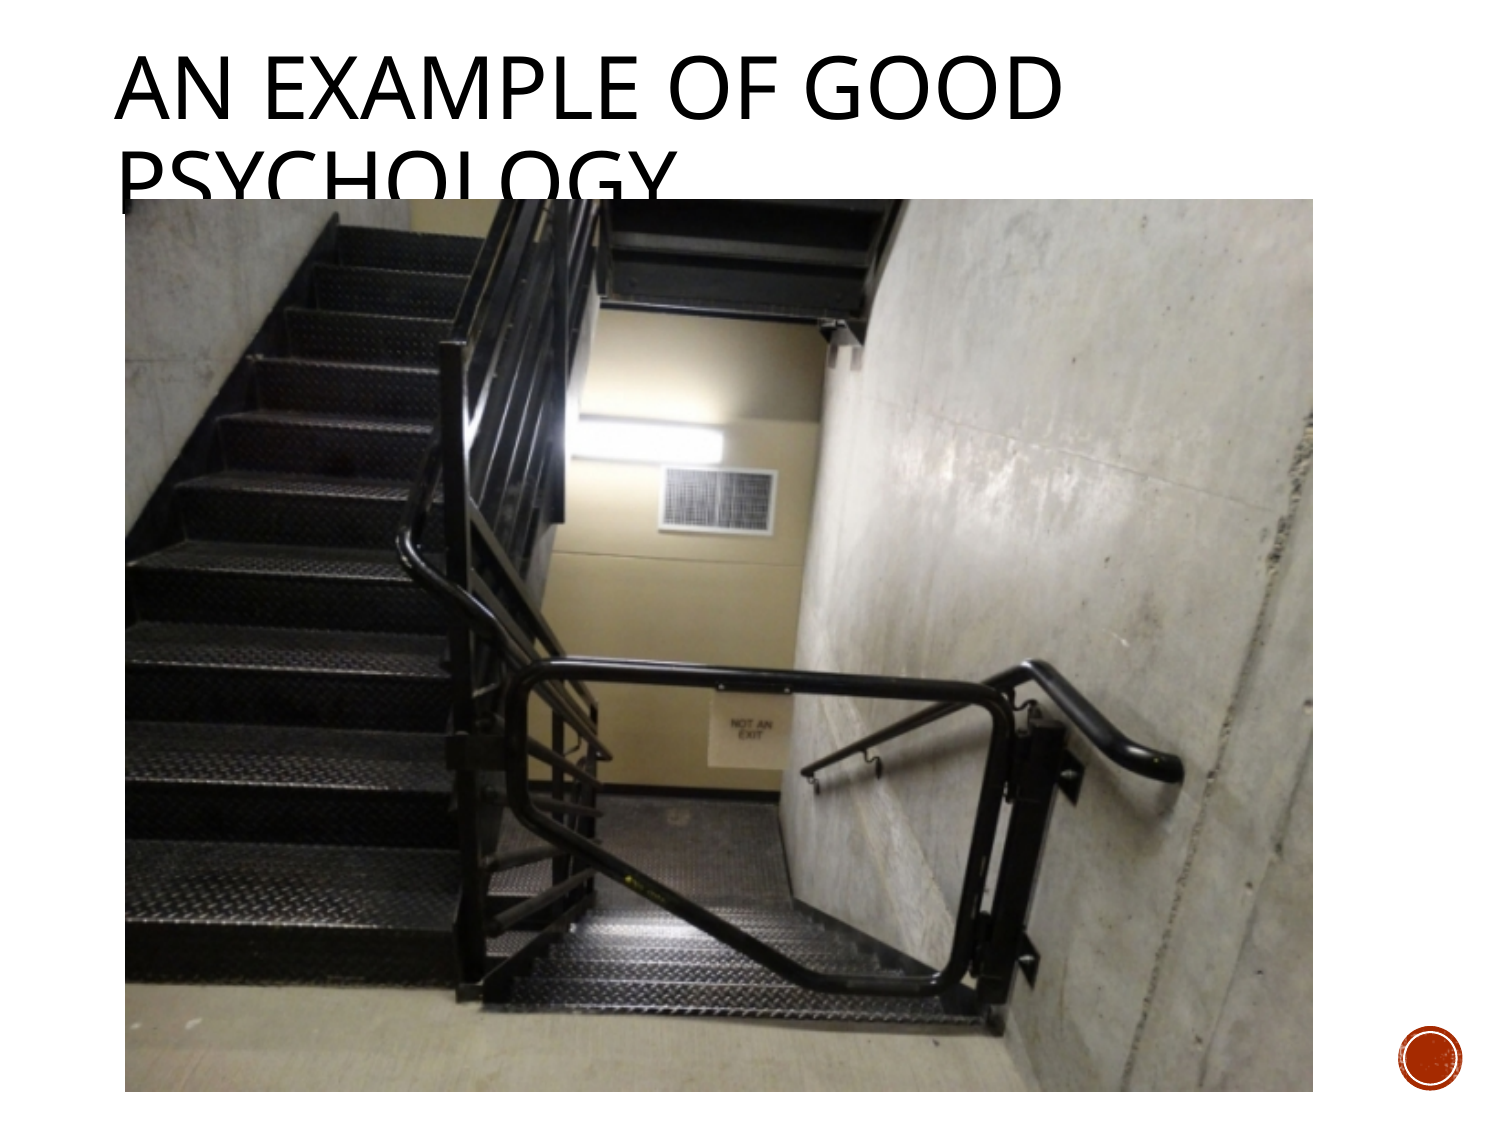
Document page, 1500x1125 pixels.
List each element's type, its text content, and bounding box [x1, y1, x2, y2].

picture [125, 199, 1313, 1092]
title An example of Good Psychology [99, 45, 1400, 233]
